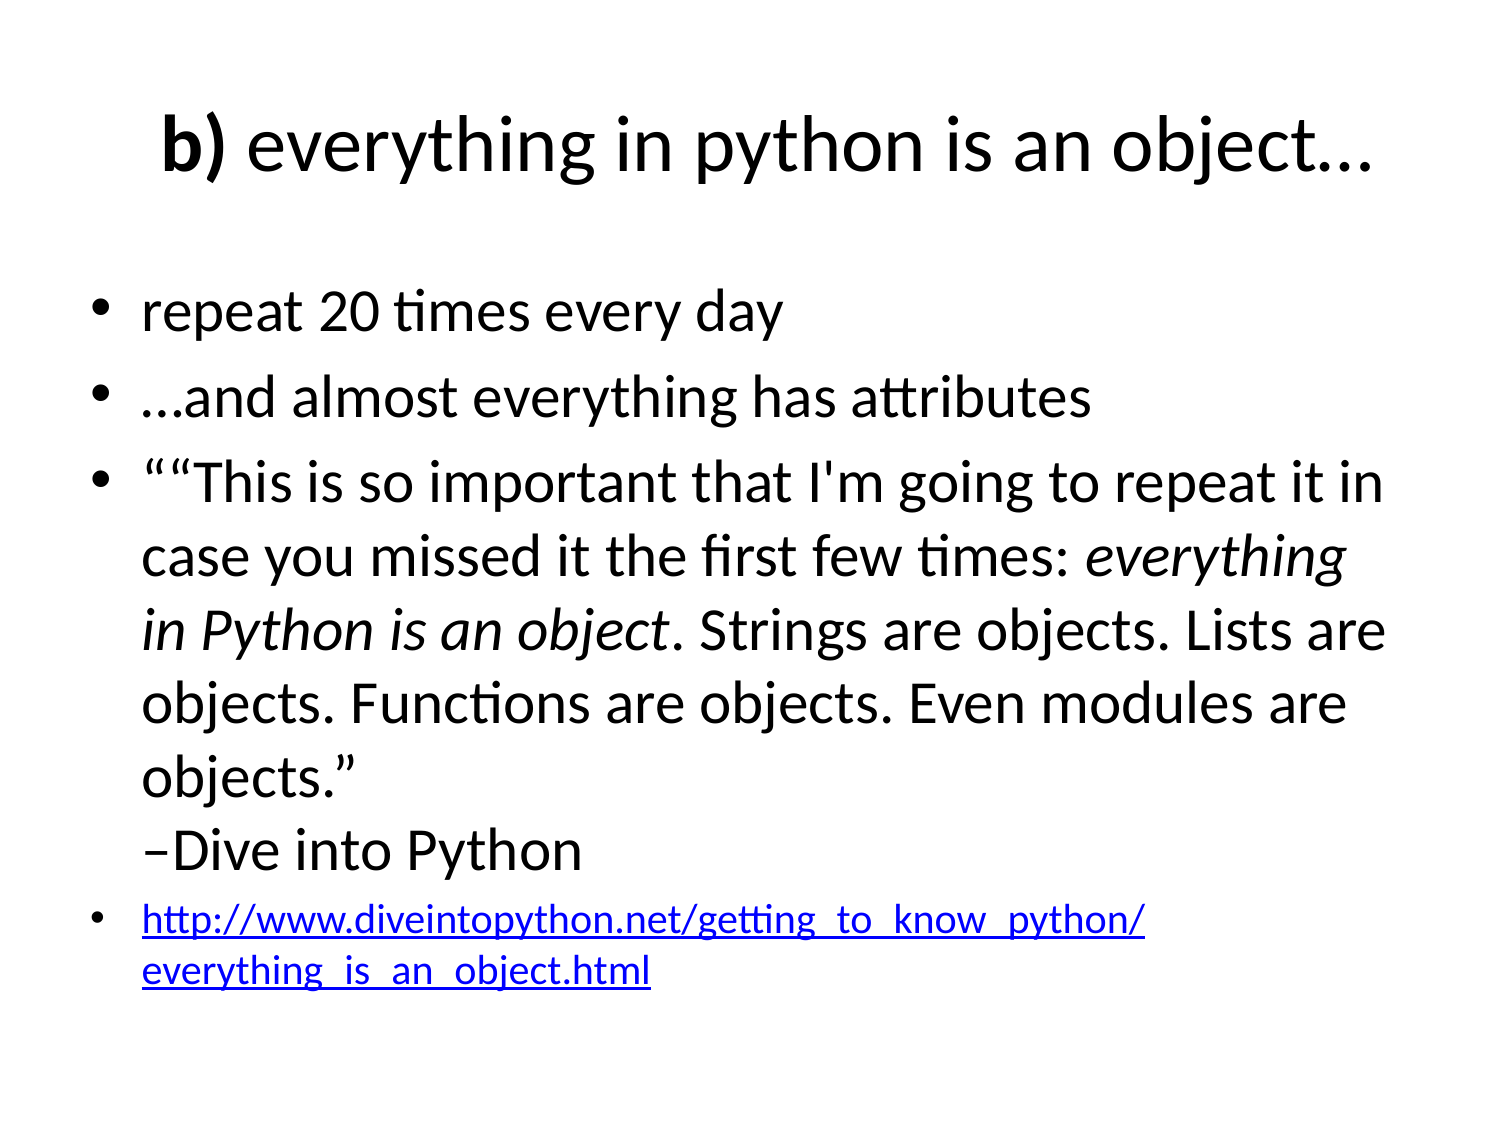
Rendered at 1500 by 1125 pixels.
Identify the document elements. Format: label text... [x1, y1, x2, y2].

title b) everything in python is an object… [75, 45, 1461, 233]
list repeat 20 times every day …and almost everything has attributes ““This is so important that I'm going to repeat it in case you missed it the first few times: everything in Python is an object. Strings are objects. Lists are objects. Functions are objects. Even modules are objects.” –Dive into Python http://www.diveintopython.net/getting_to_know_python/everything_is_an_object.html [75, 262, 1425, 1005]
